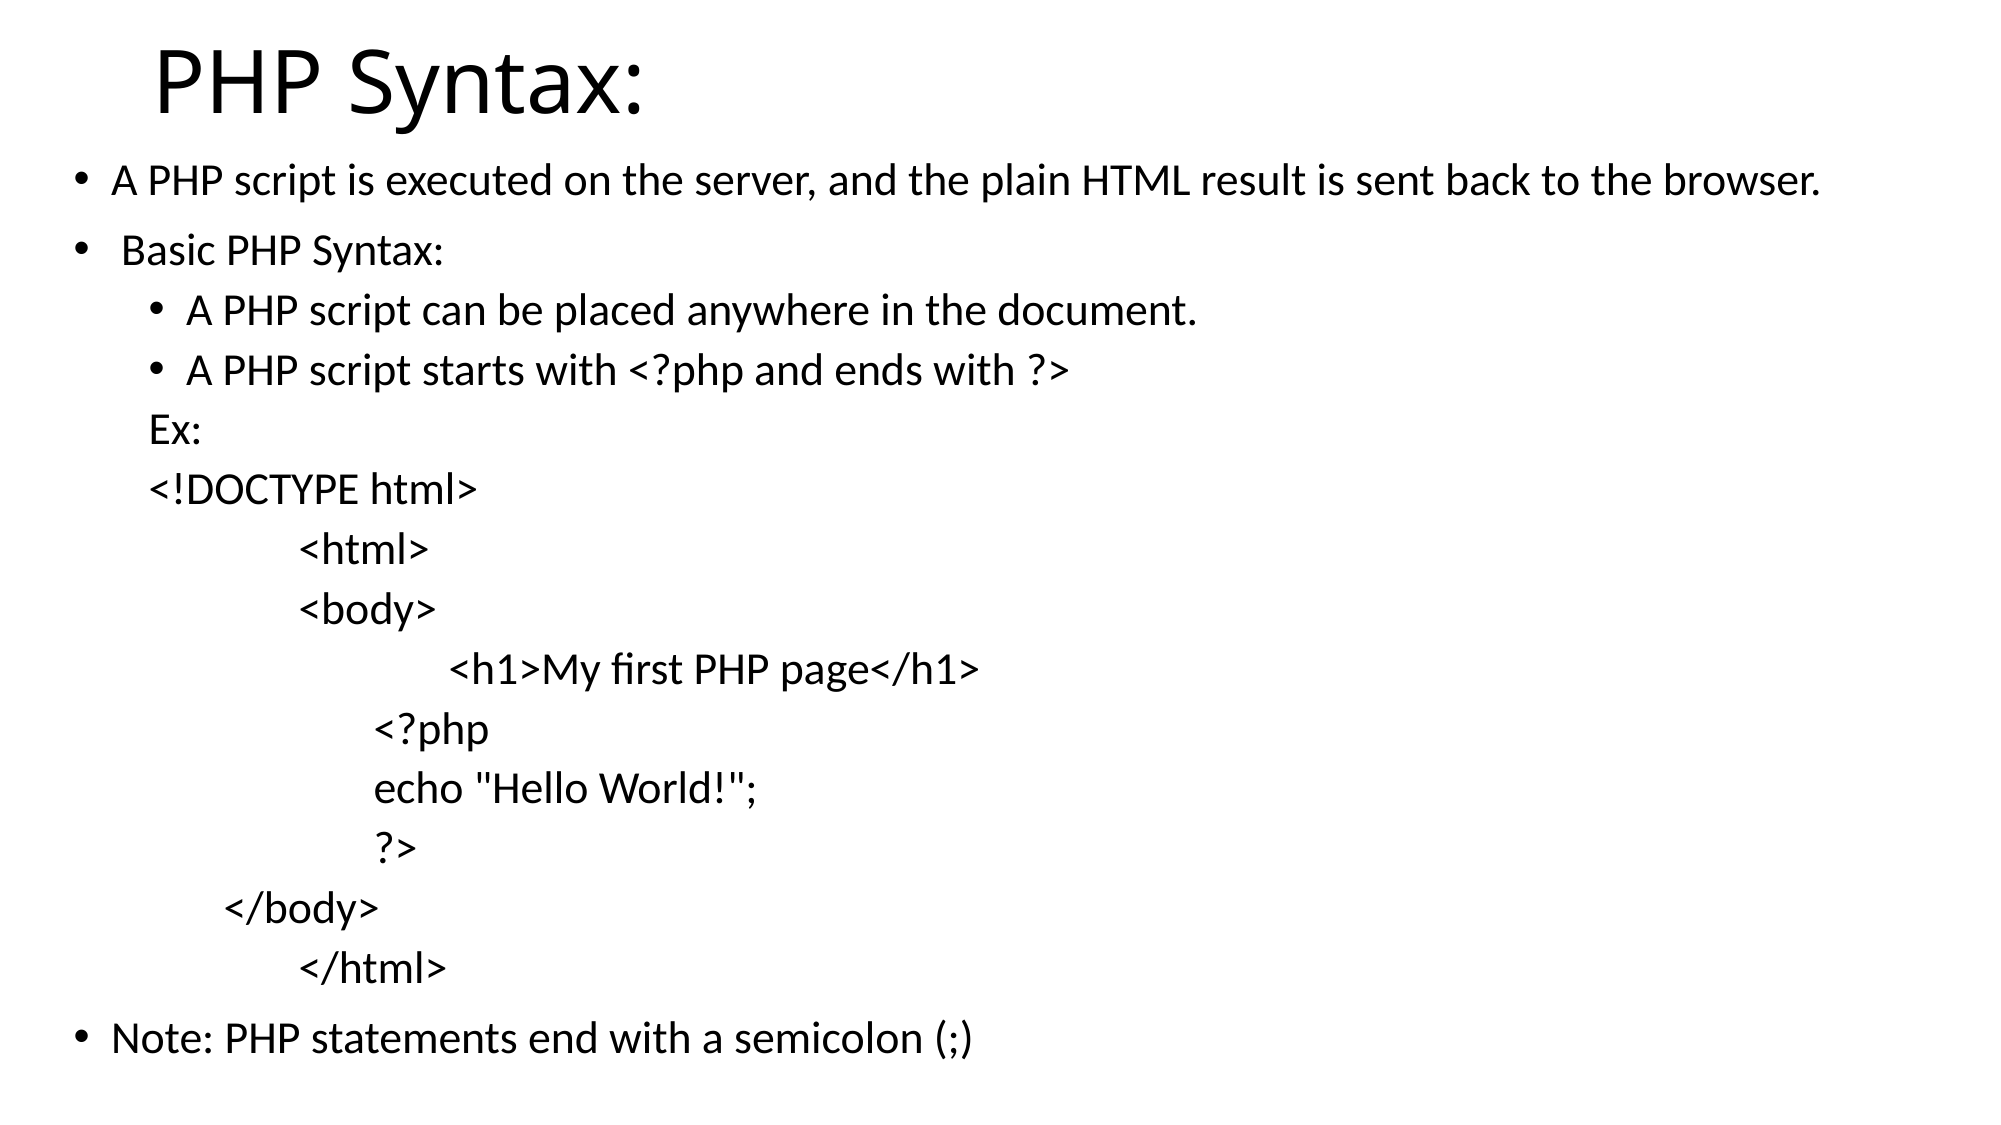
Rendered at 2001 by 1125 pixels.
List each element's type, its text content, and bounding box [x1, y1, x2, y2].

title PHP Syntax: [137, 28, 1863, 148]
list A PHP script is executed on the server, and the plain HTML result is sent back to the browser. Basic PHP Syntax: A PHP script can be placed anywhere in the document. A PHP script starts with <?php and ends with ?> Ex: <!DOCTYPE html> <html> <body> <h1>My first PHP page</h1> <?php echo "Hello World!"; ?> </body> </html> Note: PHP statements end with a semicolon (;) [58, 148, 1863, 1079]
